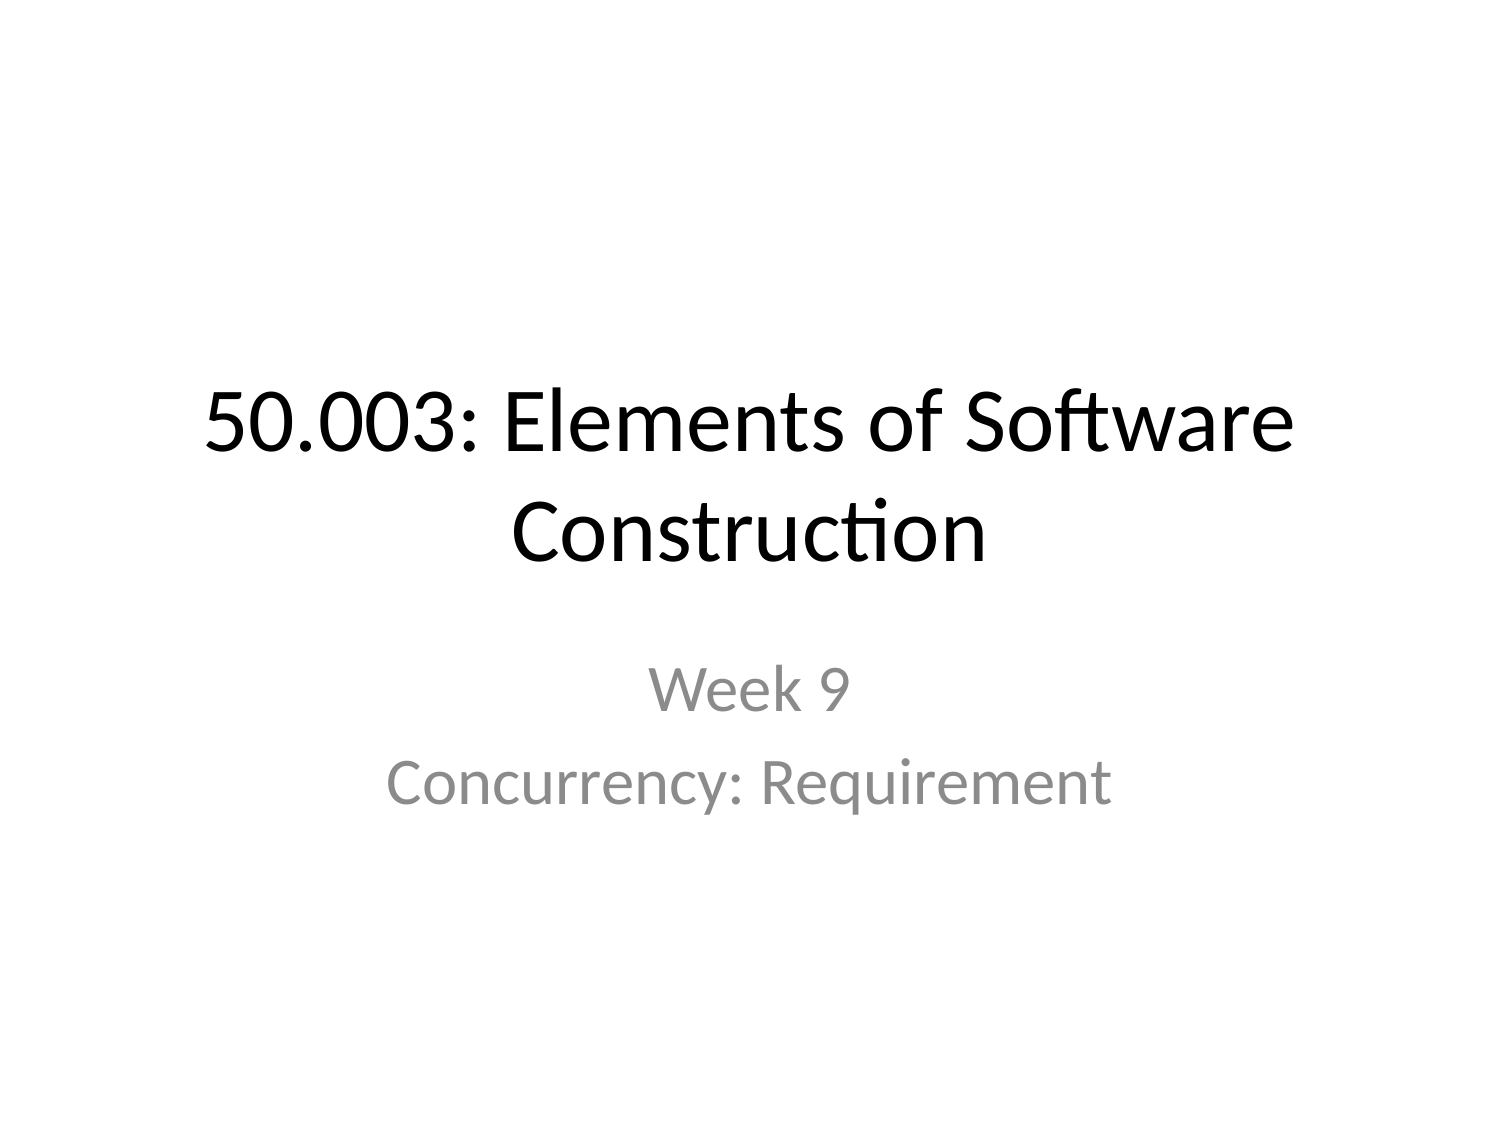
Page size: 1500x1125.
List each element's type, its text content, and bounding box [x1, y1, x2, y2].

subtitle Week 9 Concurrency: Requirement [225, 637, 1275, 925]
title 50.003: Elements of Software Construction [112, 349, 1388, 591]
